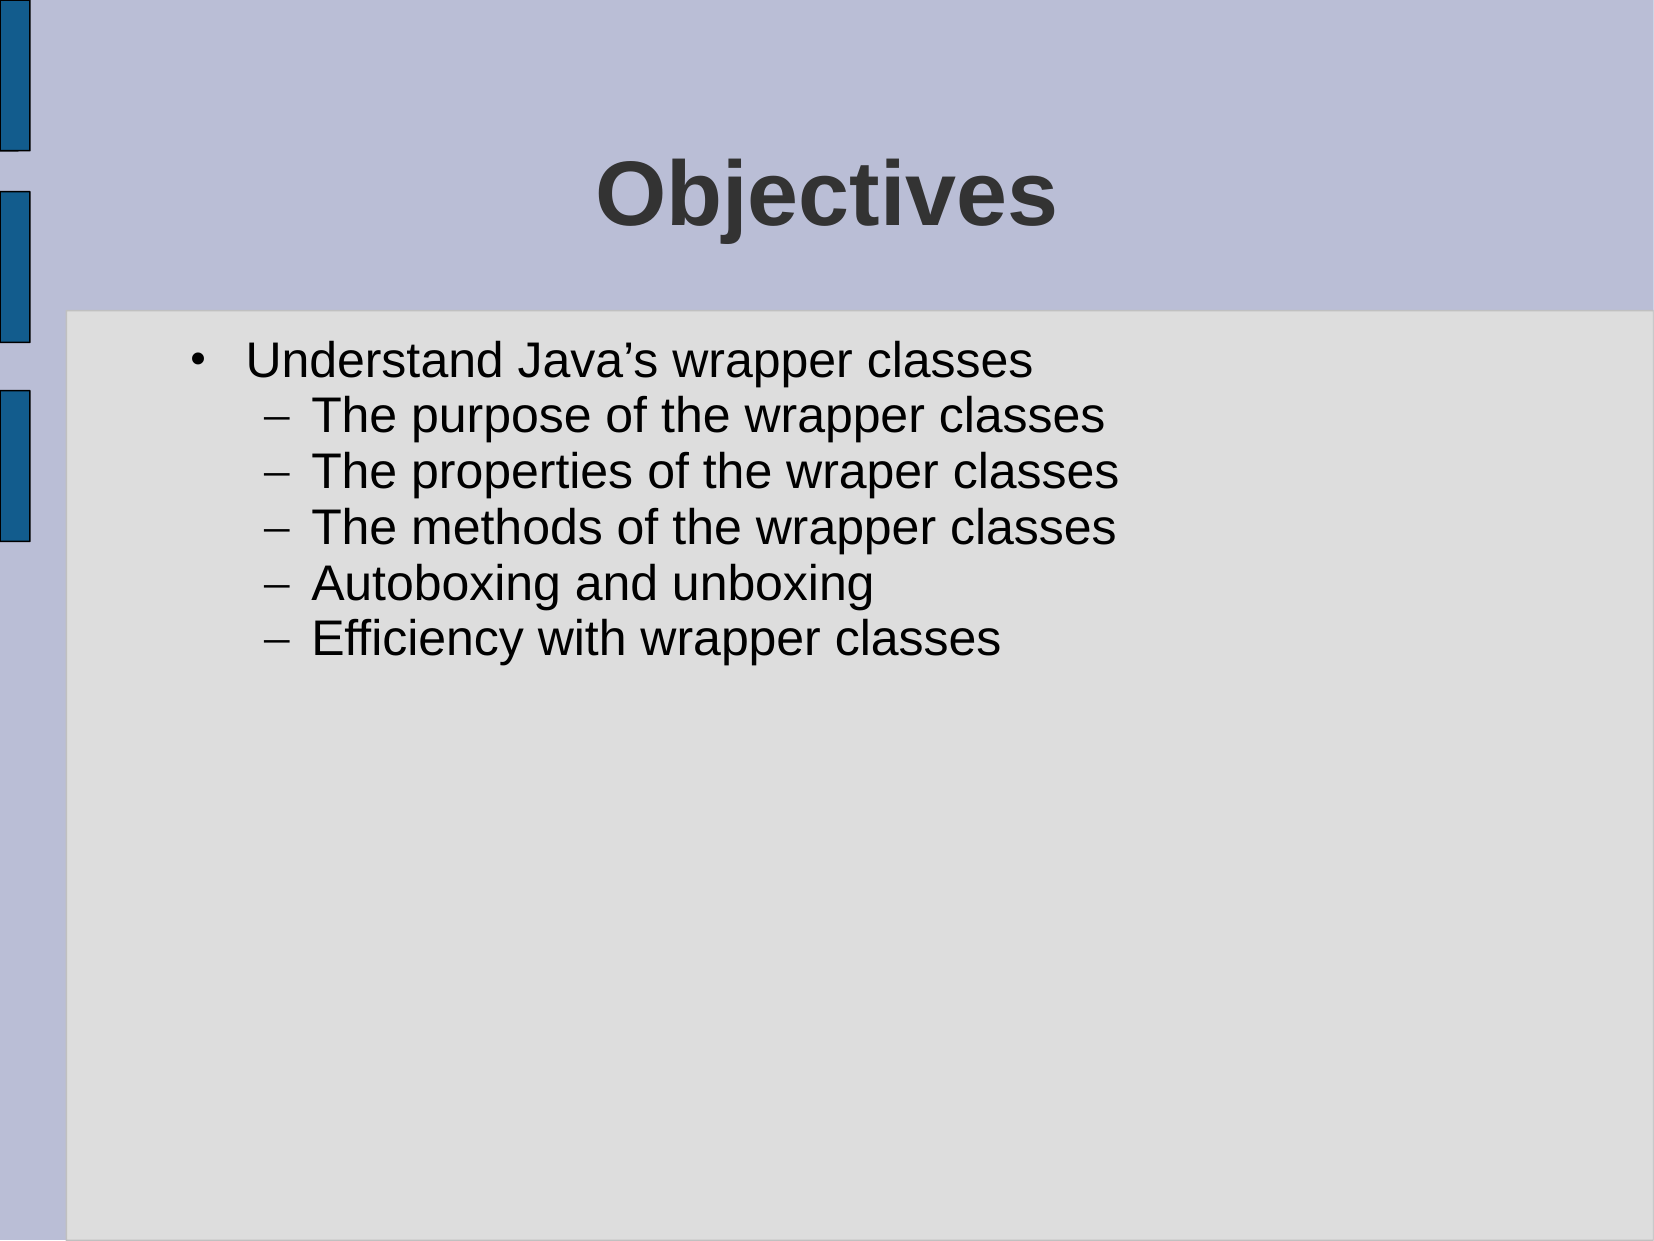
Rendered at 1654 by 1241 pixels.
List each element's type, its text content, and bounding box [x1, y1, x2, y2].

list Understand Java’s wrapper classes The purpose of the wrapper classes The properties of the wraper classes The methods of the wrapper classes Autoboxing and unboxing Efficiency with wrapper classes [189, 332, 1534, 1126]
title Objectives [121, 90, 1534, 298]
